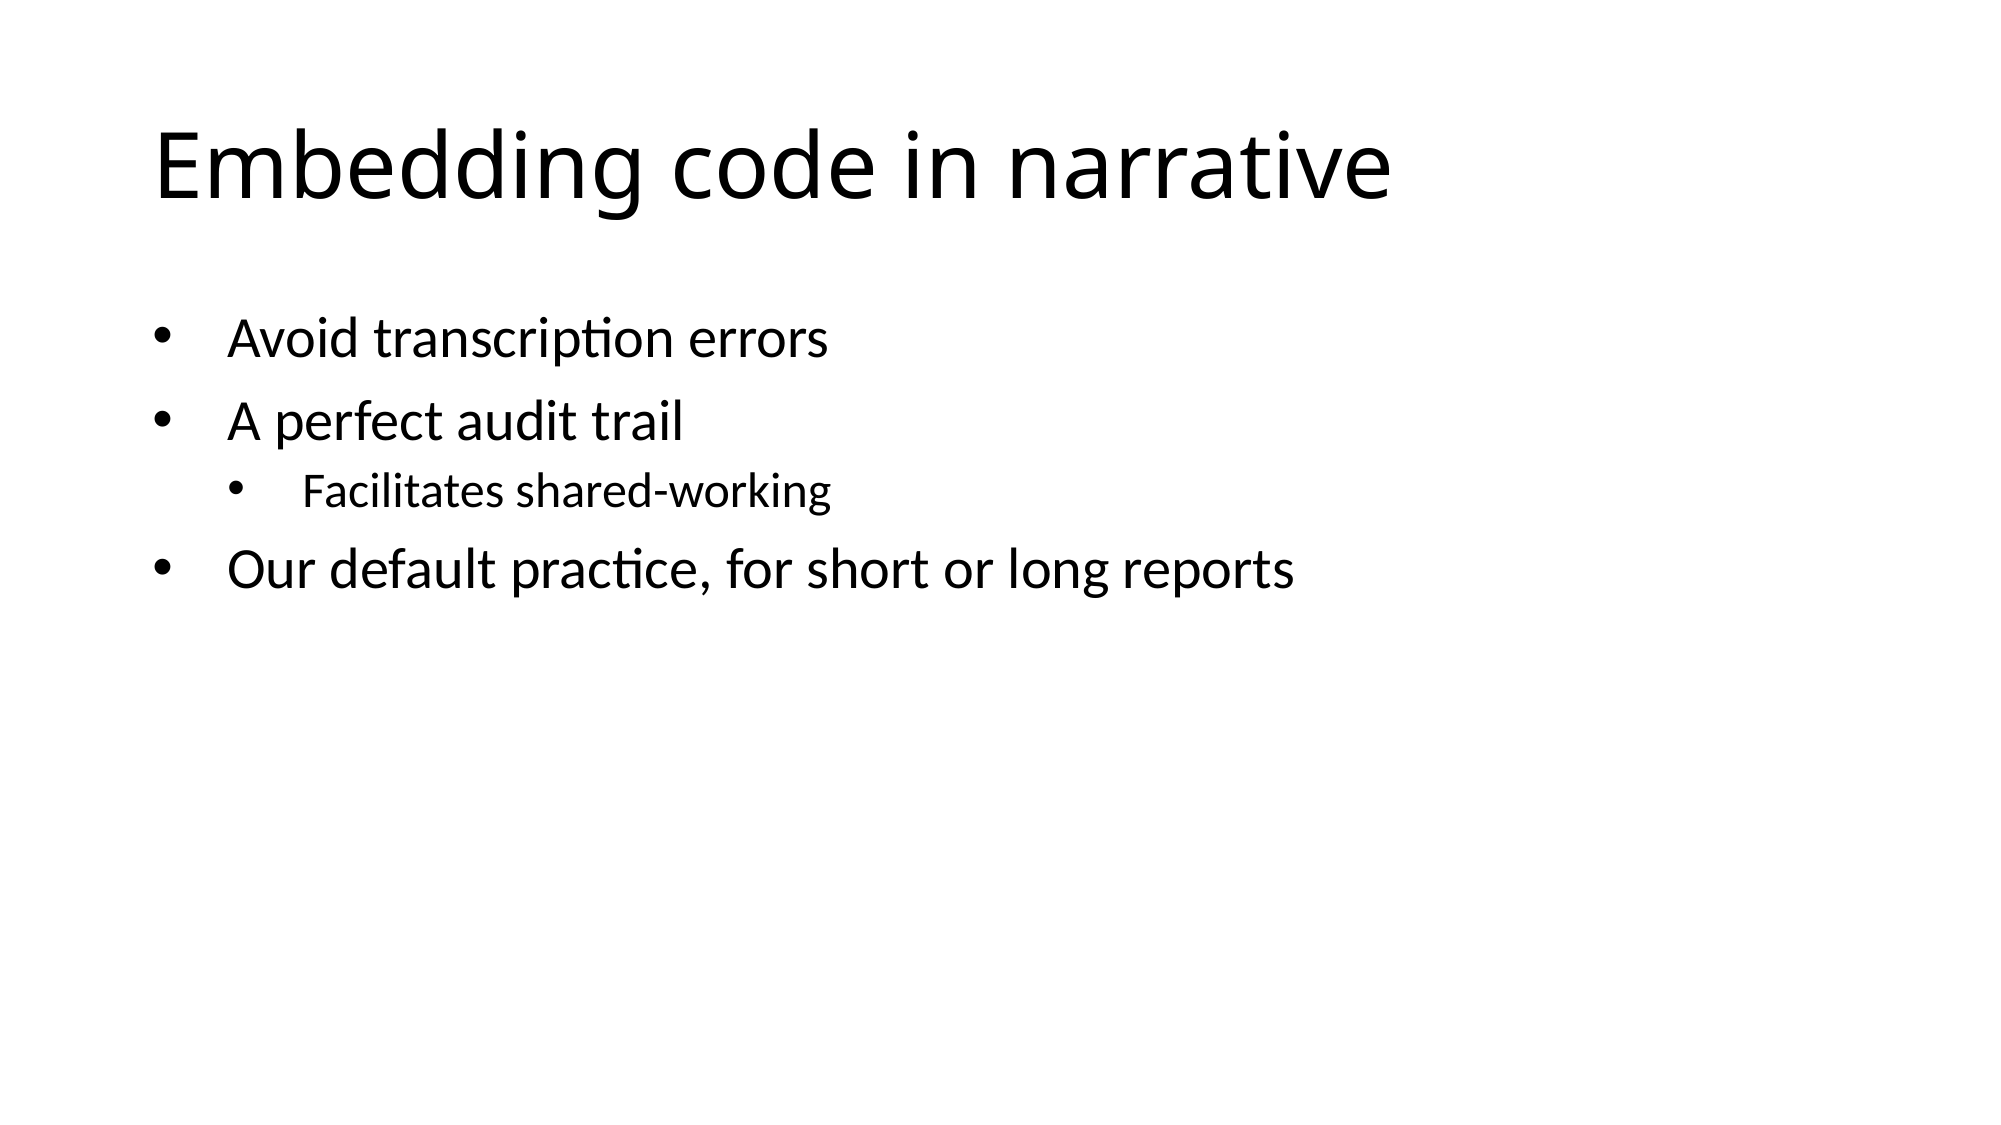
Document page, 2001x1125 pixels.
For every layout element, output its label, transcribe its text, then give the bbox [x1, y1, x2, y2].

list Avoid transcription errors A perfect audit trail Facilitates shared-working Our default practice, for short or long reports [137, 299, 1863, 1014]
title Embedding code in narrative [137, 59, 1863, 278]
